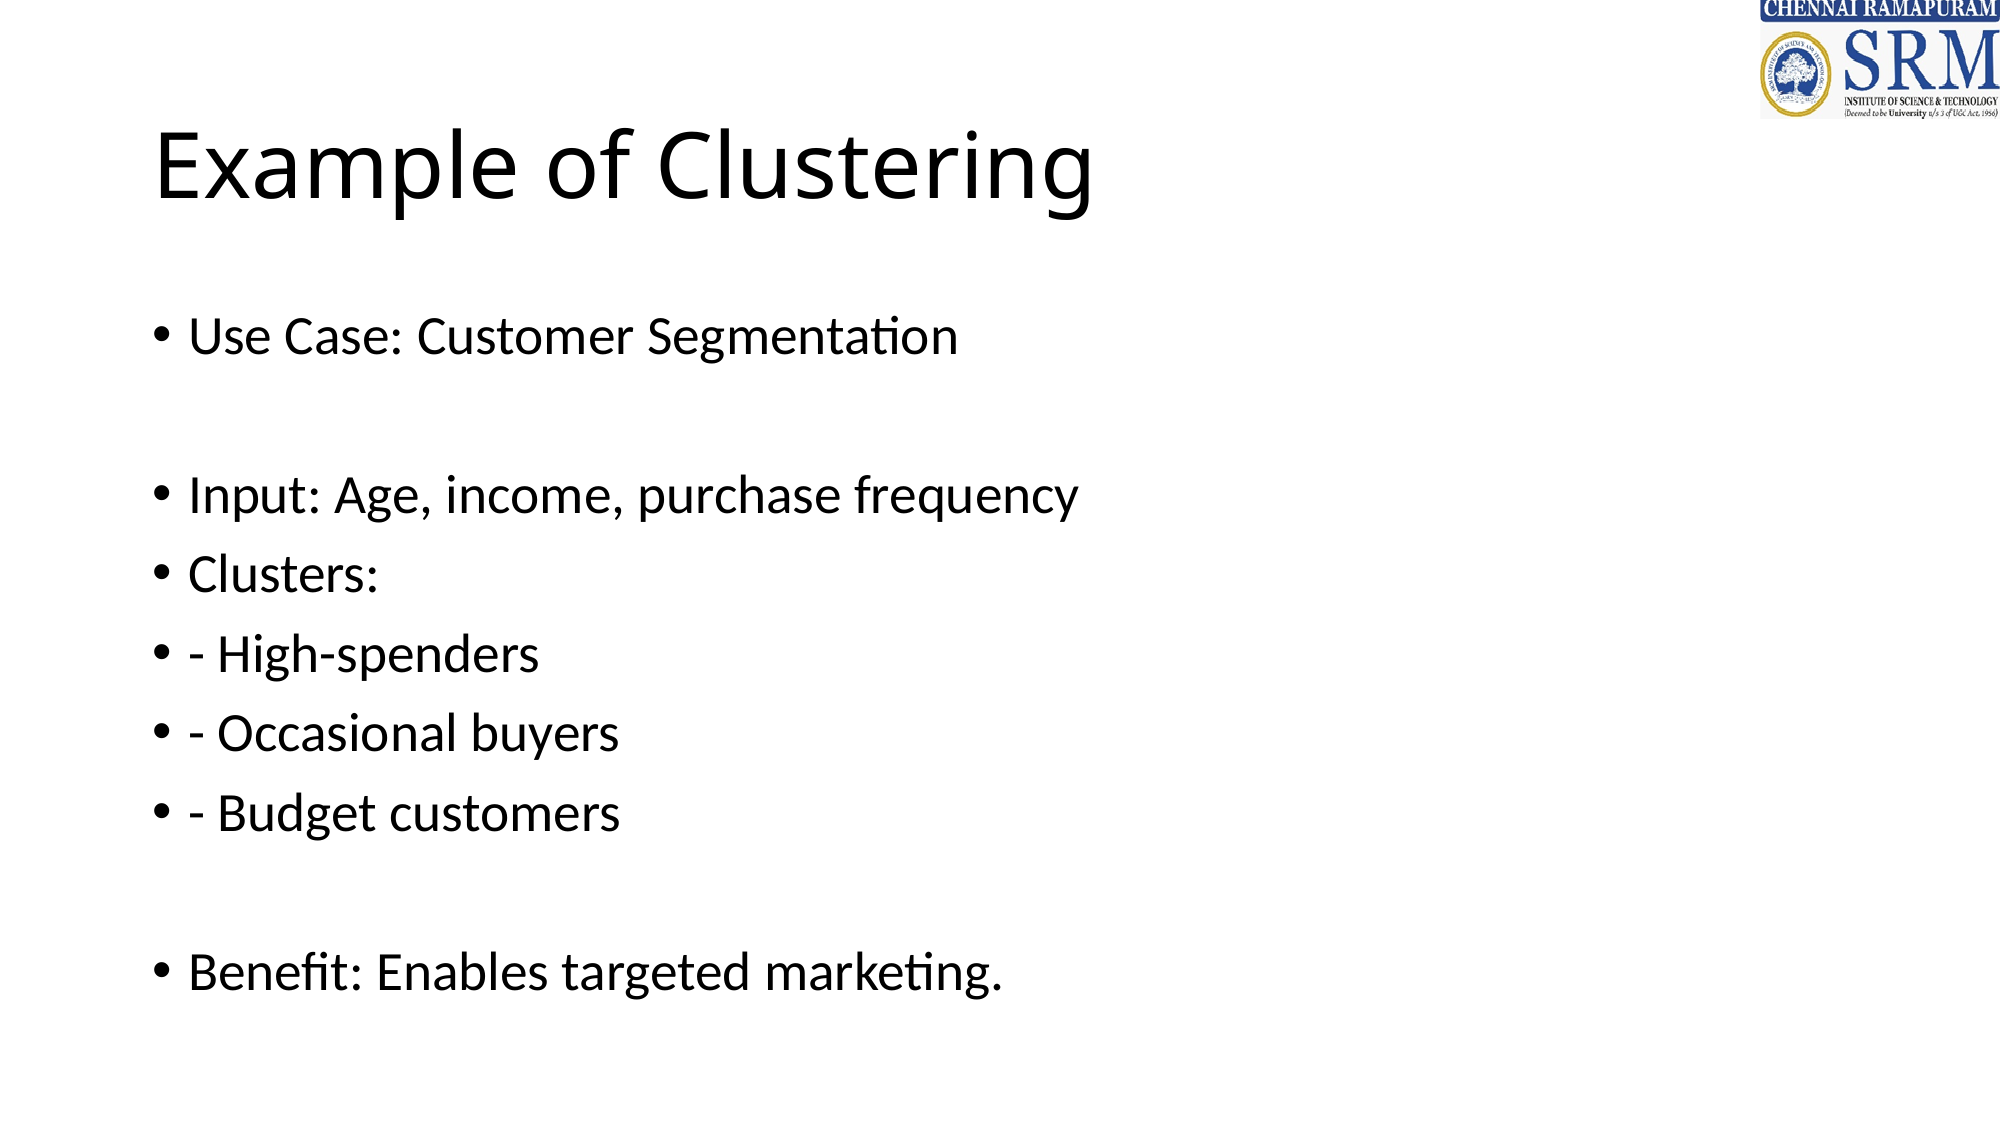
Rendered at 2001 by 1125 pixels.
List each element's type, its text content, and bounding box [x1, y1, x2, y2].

list Use Case: Customer Segmentation Input: Age, income, purchase frequency Clusters: - High-spenders - Occasional buyers - Budget customers Benefit: Enables targeted marketing. [137, 299, 1863, 1014]
title Example of Clustering [137, 59, 1863, 278]
picture [1760, 0, 2000, 119]
